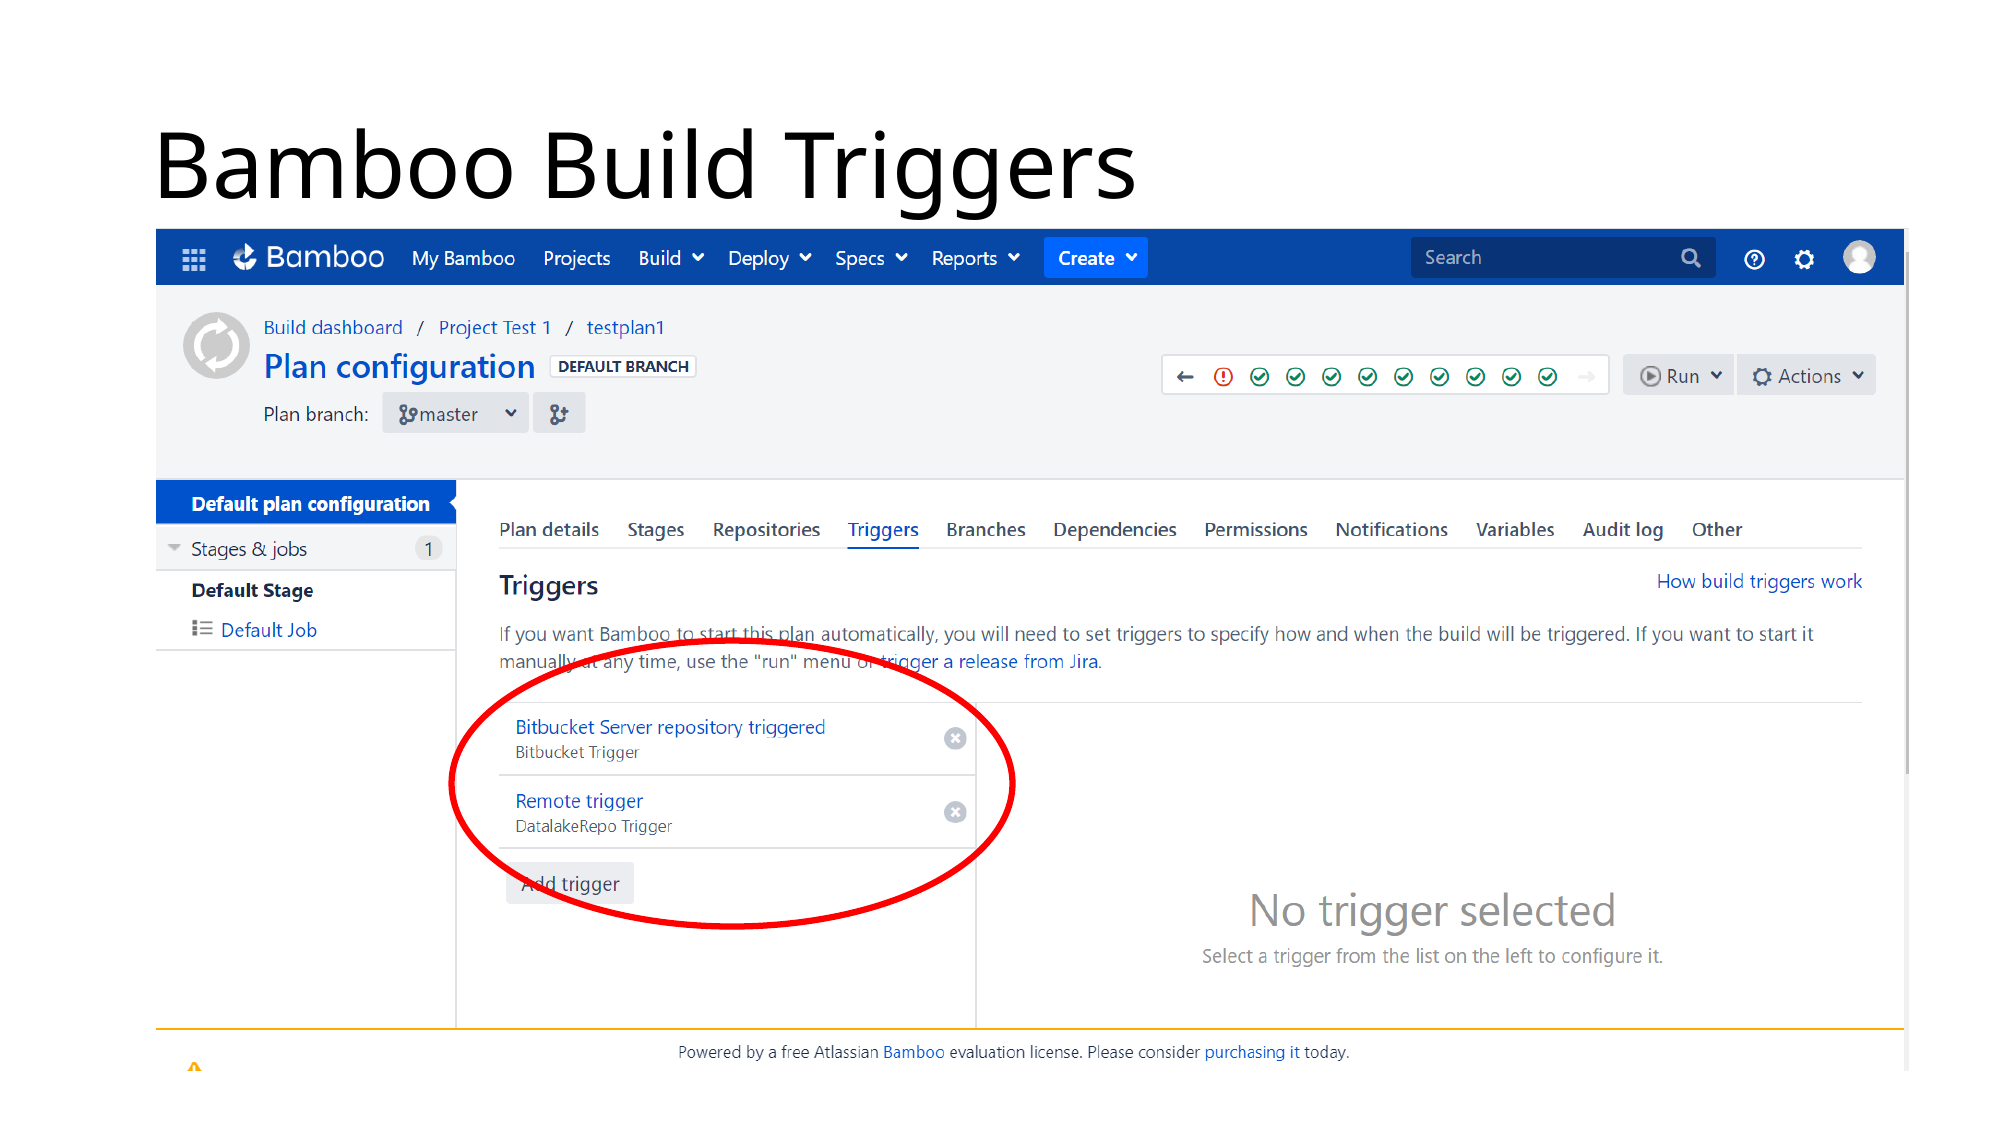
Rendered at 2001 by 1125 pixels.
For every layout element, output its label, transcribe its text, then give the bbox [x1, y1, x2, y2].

title Bamboo Build Triggers [137, 59, 1863, 278]
picture [156, 226, 1909, 1071]
